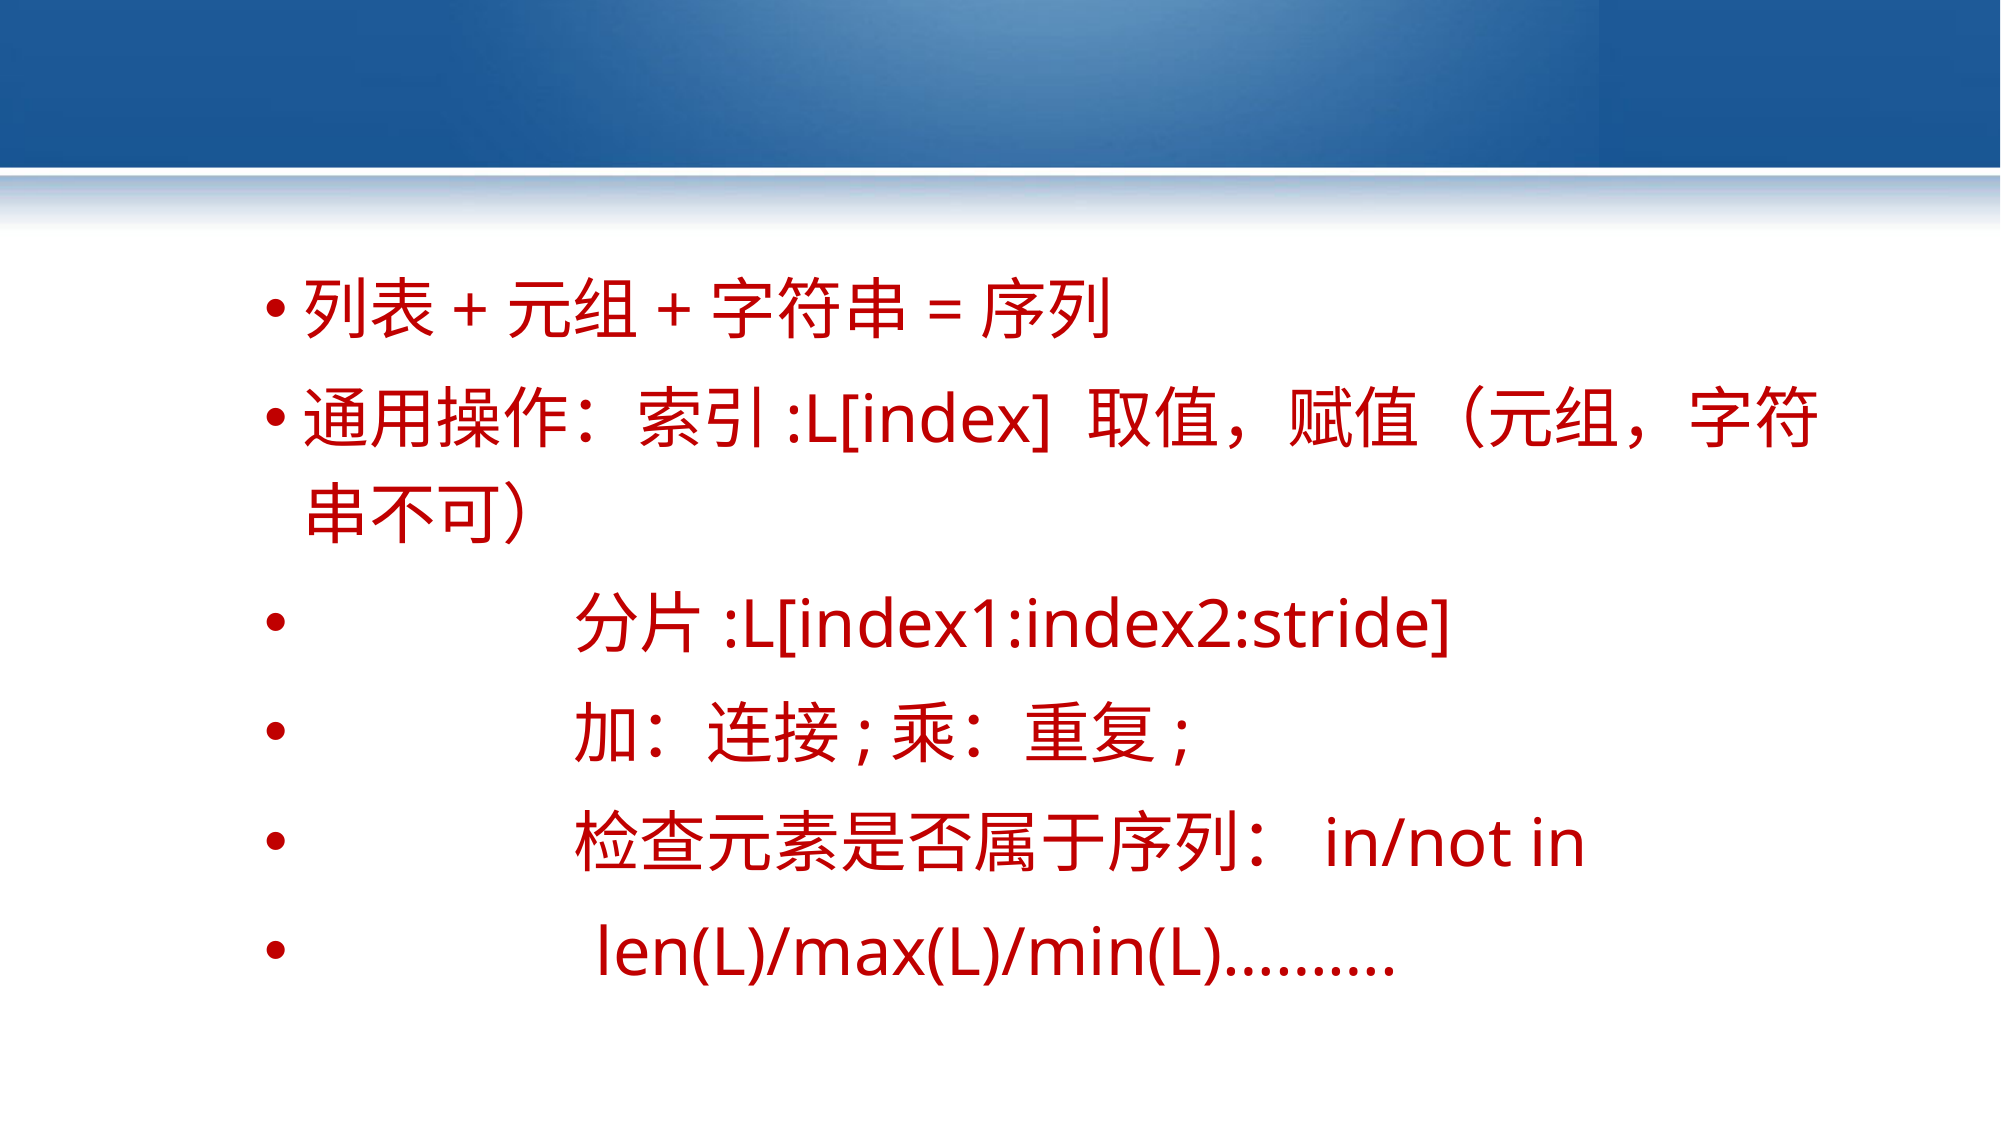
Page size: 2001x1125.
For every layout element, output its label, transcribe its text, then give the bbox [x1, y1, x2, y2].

picture [0, 0, 2001, 1125]
list 列表+元组+字符串=序列 通用操作：索引:L[index] 取值，赋值（元组，字符串不可） 分片:L[index1:index2:stride] 加：连接;乘：重复; 检查元素是否属于序列：in/not in len(L)/max(L)/min(L)………. [99, 243, 1900, 1005]
